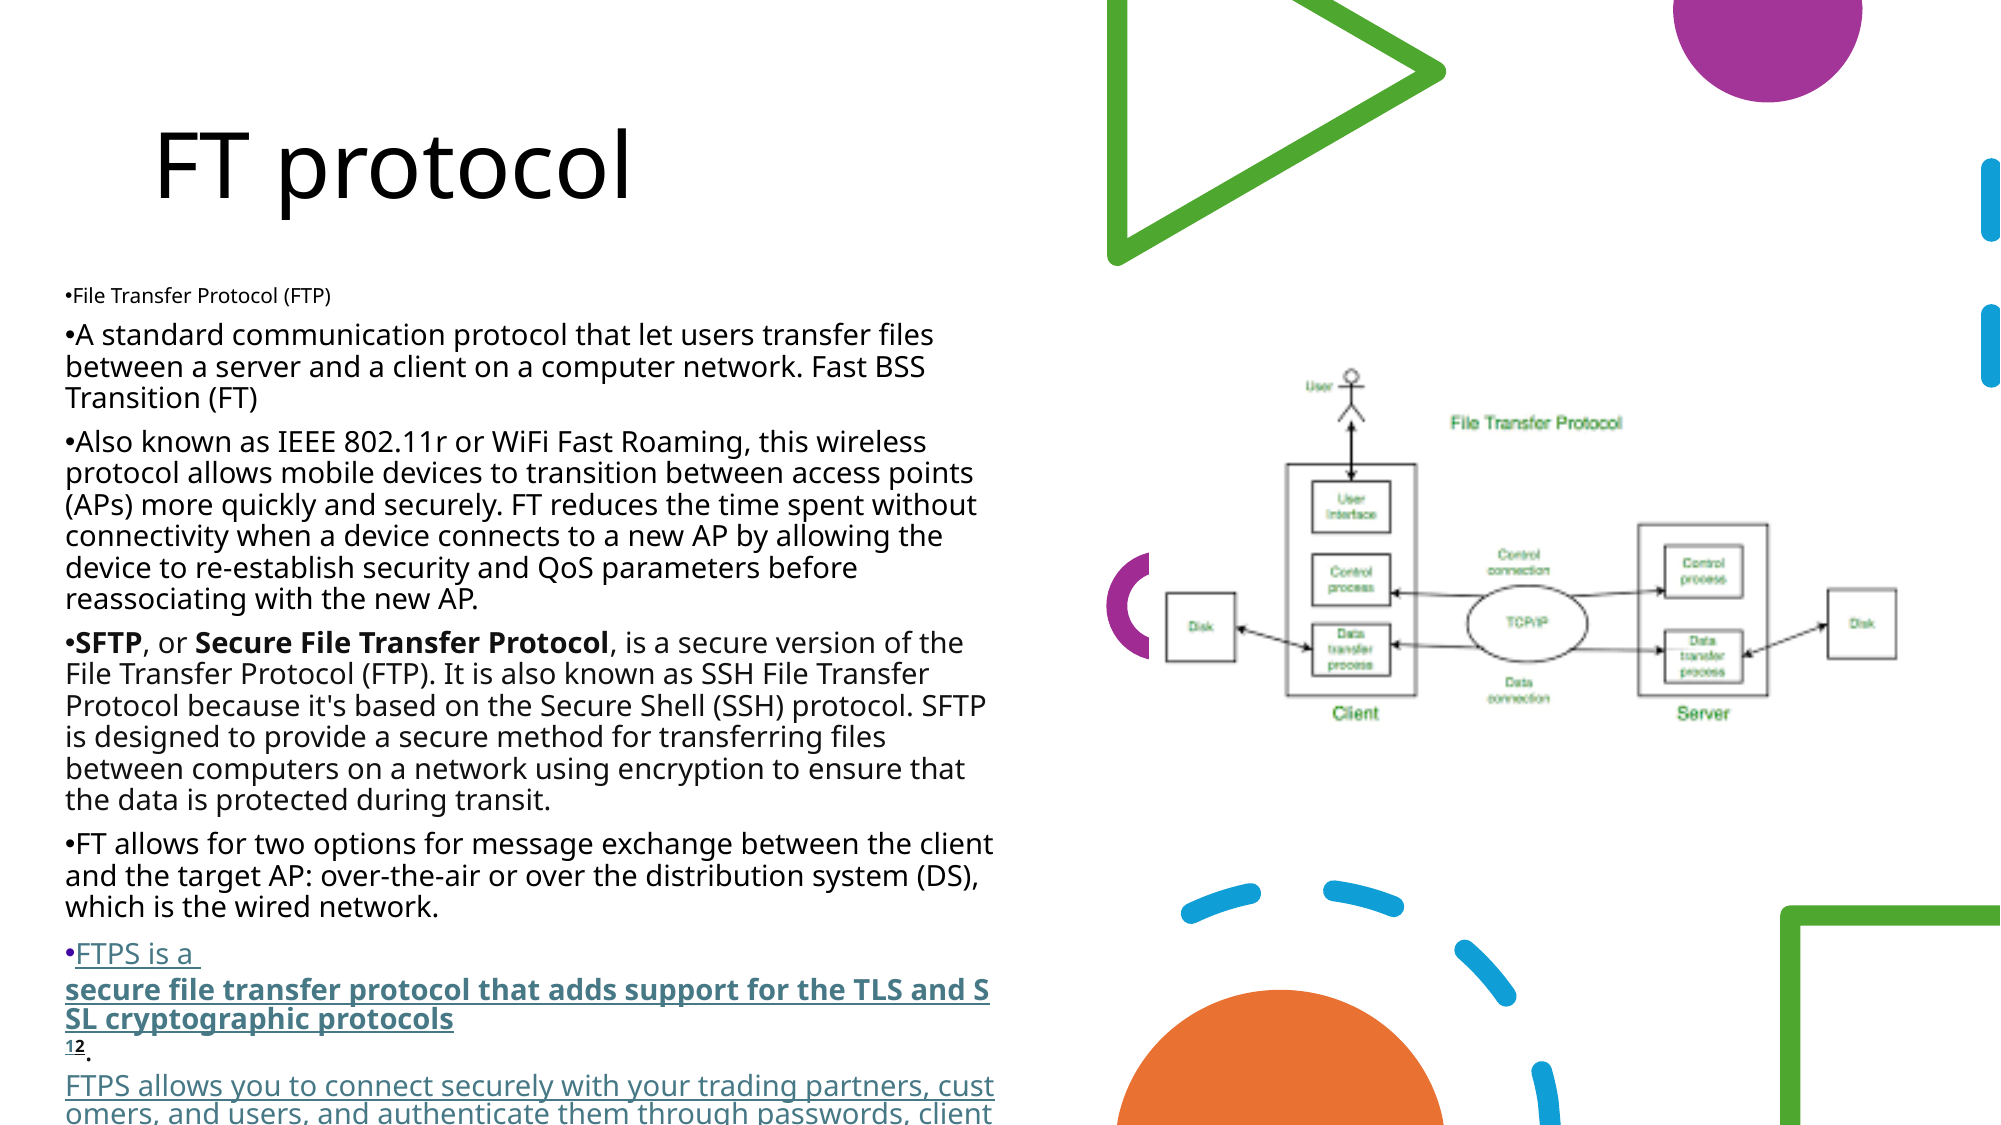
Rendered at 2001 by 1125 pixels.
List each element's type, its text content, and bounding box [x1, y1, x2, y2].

text_box [1115, 988, 1446, 1125]
picture [1148, 351, 1915, 742]
text_box File Transfer Protocol (FTP) A standard communication protocol that let users transfer files between a server and a client on a computer network. Fast BSS Transition (FT) Also known as IEEE 802.11r or WiFi Fast Roaming, this wireless protocol allows mobile devices to transition between access points (APs) more quickly and securely. FT reduces the time spent without connectivity when a device connects to a new AP by allowing the device to re-establish security and QoS parameters before reassociating with the new AP. SFTP, or Secure File Transfer Protocol, is a secure version of the File Transfer Protocol (FTP). It is also known as SSH File Transfer Protocol because it's based on the Secure Shell (SSH) protocol. SFTP is designed to provide a secure method for transferring files between computers on a network using encryption to ensure that the data is protected during transit. FT allows for two options for message exchange between the client and the target AP: over-the-air or over the distribution system (DS), which is the wired network. FTPS is a secure file transfer protocol that adds support for the TLS and SSL cryptographic protocols12. FTPS allows you to connect securely with your trading partners, customers, and users, and authenticate them through passwords, client certificates, and server certificates2. FTPS is an extension to the commonly used FTP, which uses TCP as a transport layer protocol and is good for simple file transfers13. [50, 278, 1021, 1033]
text_box [1115, 562, 1148, 650]
text_box [1780, 905, 2000, 1125]
text_box [1454, 939, 1517, 1007]
title FT protocol [137, 59, 1023, 278]
text_box [1323, 880, 1405, 918]
text_box [0, 0, 2000, 1125]
text_box [1107, 0, 1447, 267]
text_box [1671, 0, 1865, 105]
text_box [1180, 883, 1261, 924]
text_box [1531, 1061, 1561, 1125]
